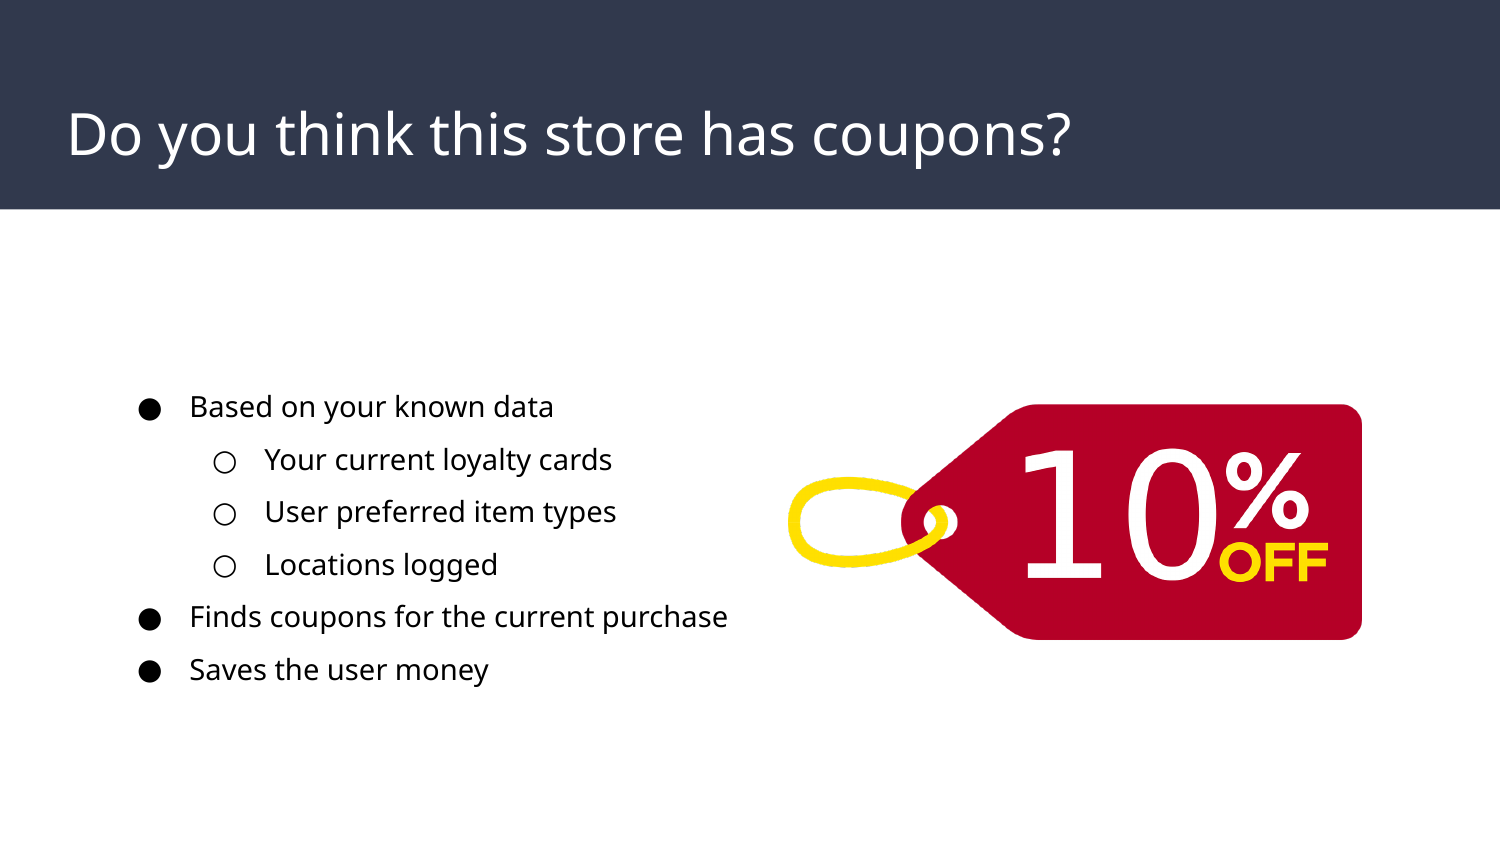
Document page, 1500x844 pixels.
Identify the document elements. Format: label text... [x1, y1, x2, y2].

title Do you think this store has coupons? [51, 82, 1449, 185]
picture [787, 378, 1363, 666]
text_box Based on your known data Your current loyalty cards User preferred item types Locations logged Finds coupons for the current purchase Saves the user money [99, 356, 745, 701]
